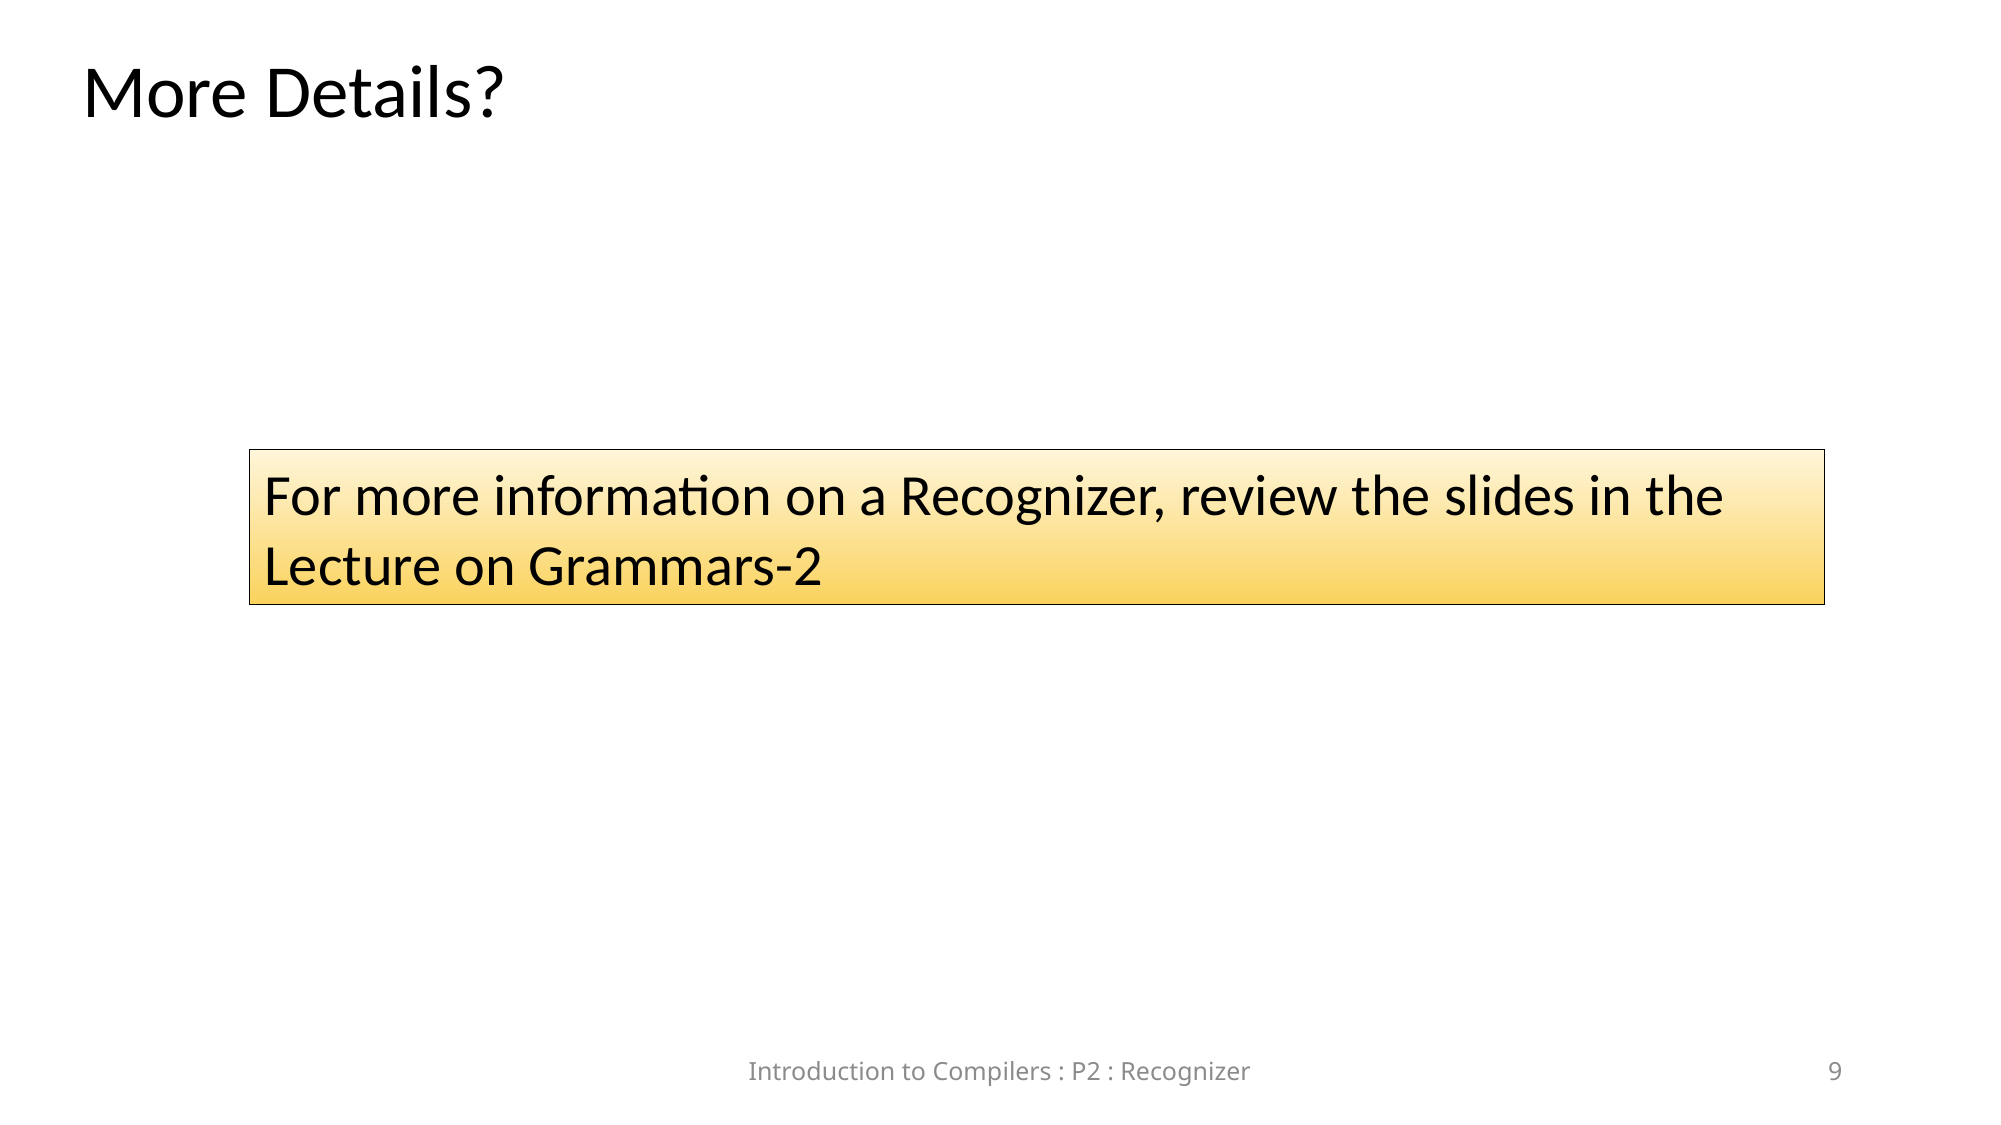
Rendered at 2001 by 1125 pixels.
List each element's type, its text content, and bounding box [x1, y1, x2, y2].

slide_number 9 [1412, 1042, 1863, 1103]
text_box For more information on a Recognizer, review the slides in the Lecture on Grammars-2 [249, 449, 1825, 605]
footer Introduction to Compilers : P2 : Recognizer [662, 1042, 1338, 1103]
text_box More Details? [62, 22, 720, 144]
